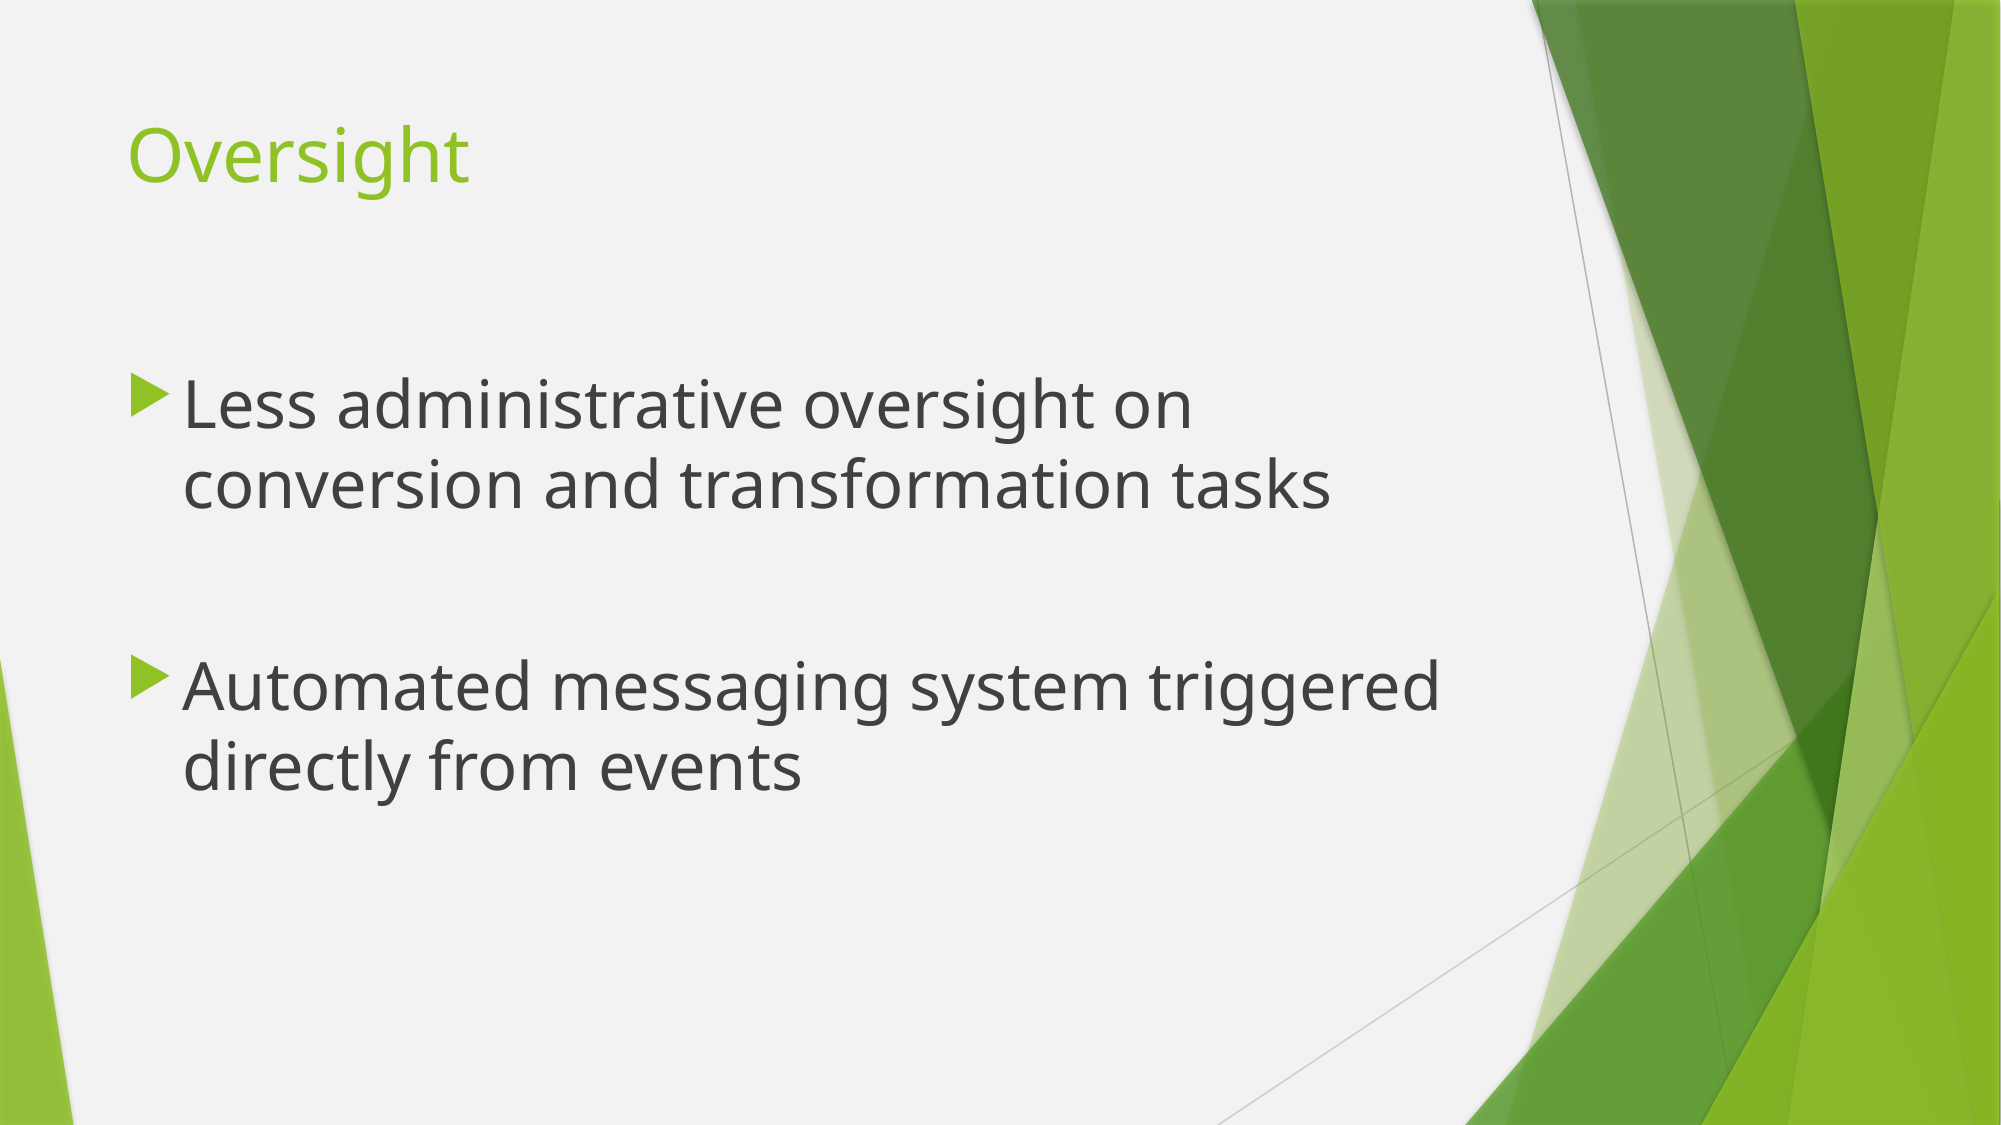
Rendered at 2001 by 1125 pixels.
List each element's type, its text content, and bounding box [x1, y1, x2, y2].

title Oversight [111, 99, 1522, 317]
list Less administrative oversight on conversion and transformation tasks Automated messaging system triggered directly from events [111, 354, 1522, 992]
